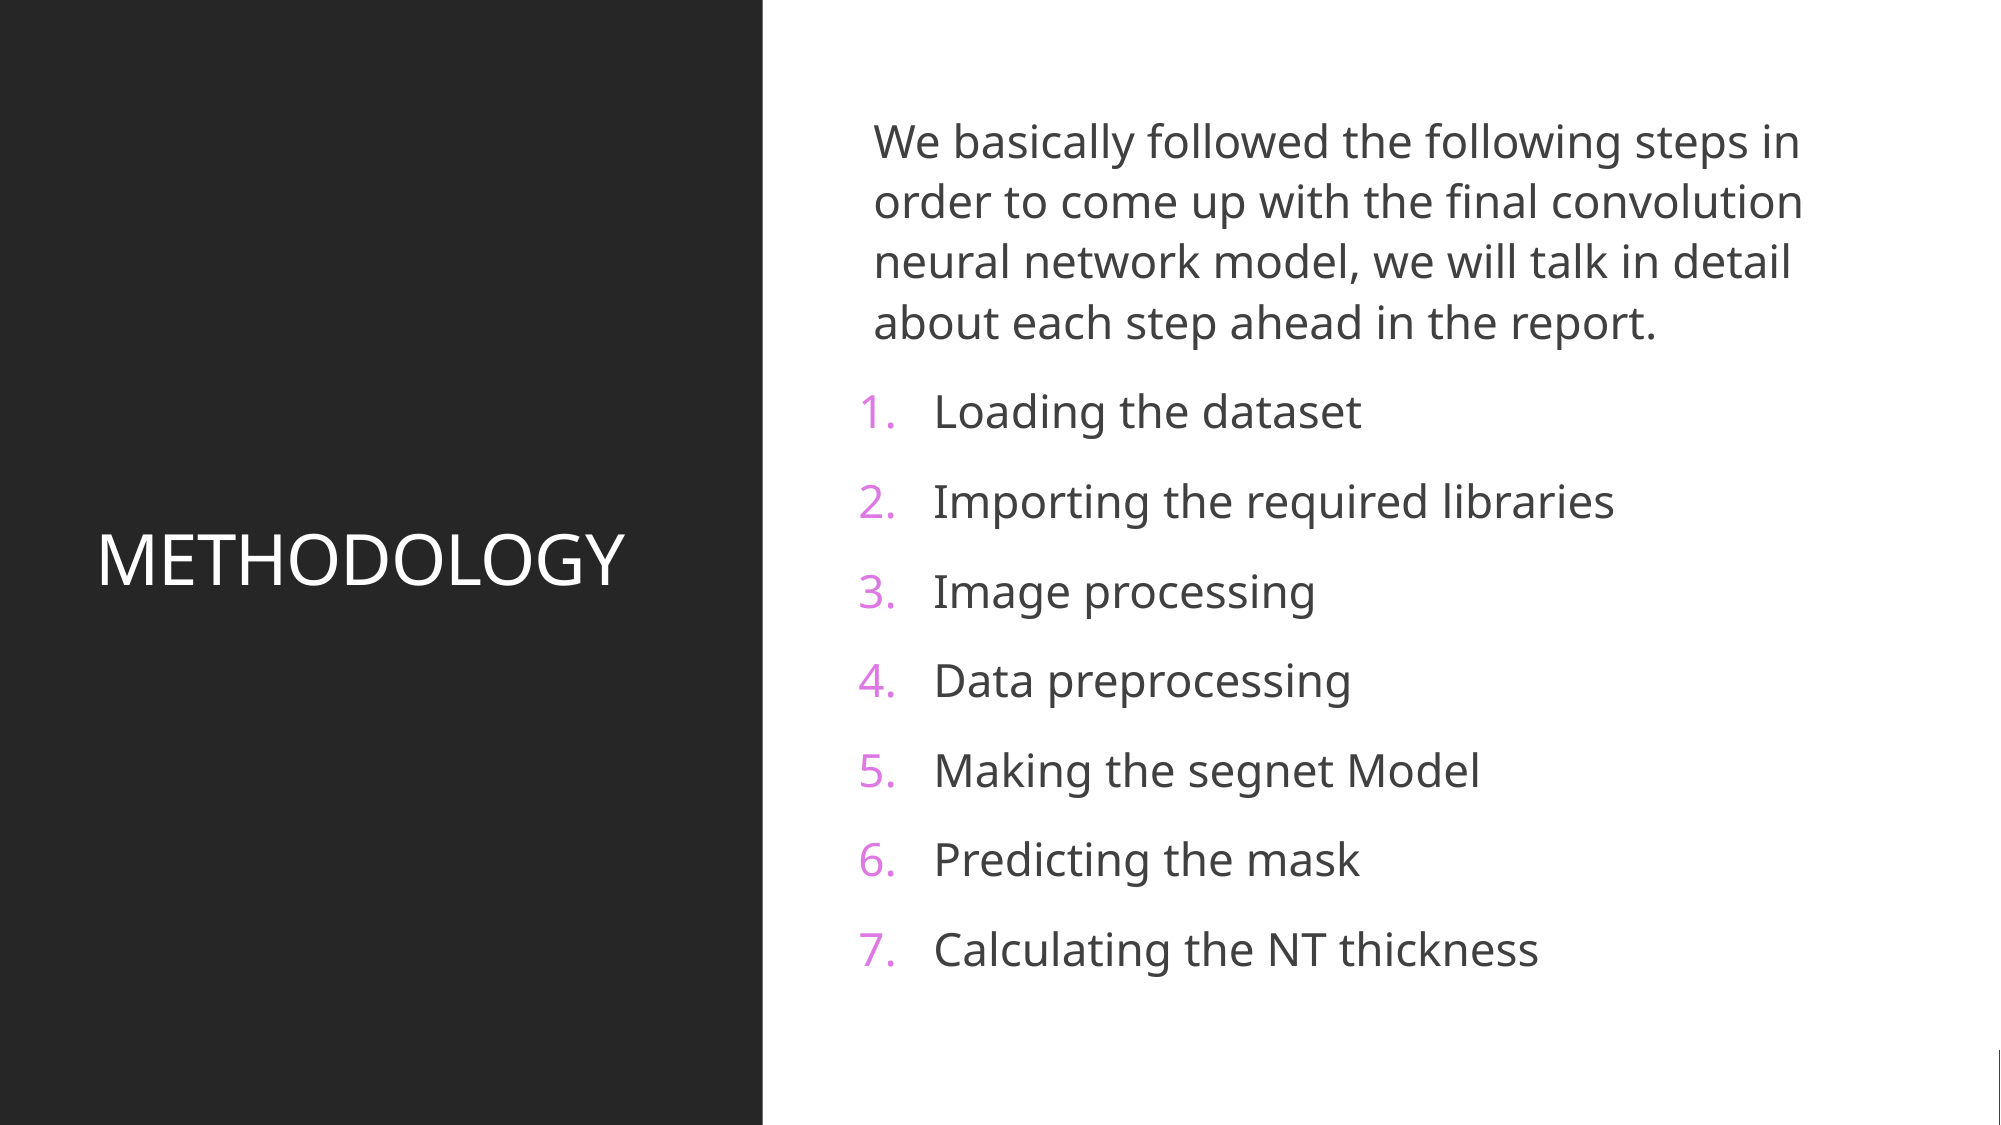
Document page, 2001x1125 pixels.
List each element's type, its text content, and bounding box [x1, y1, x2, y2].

text_box [0, 0, 764, 1125]
text_box [764, 0, 2000, 1125]
list We basically followed the following steps in order to come up with the final convolution neural network model, we will talk in detail about each step ahead in the report. Loading the dataset Importing the required libraries Image processing Data preprocessing Making the segnet Model Predicting the mask Calculating the NT thickness [858, 99, 1830, 1026]
title METHODOLOGY [80, 99, 679, 1026]
